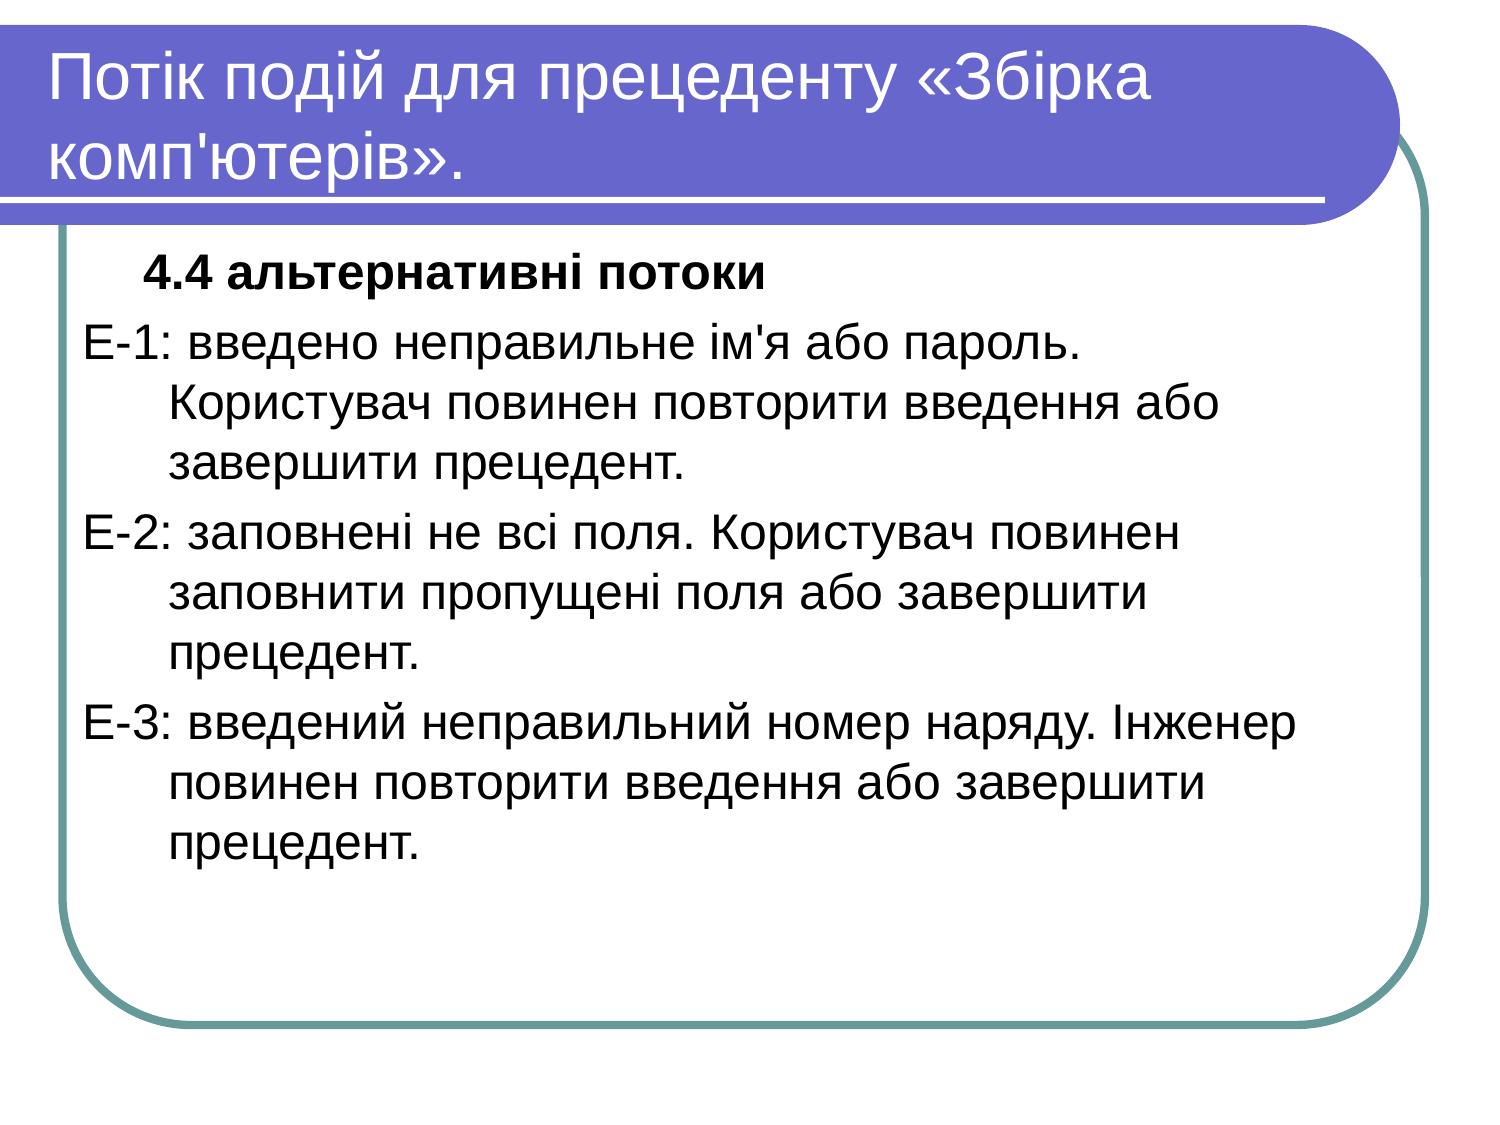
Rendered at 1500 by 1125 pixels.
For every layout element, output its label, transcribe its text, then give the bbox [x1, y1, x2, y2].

title Потік подій для прецеденту «Збірка комп'ютерів». [31, 37, 1348, 188]
list 4.4 альтернативні потоки Е-1: введено неправильне ім'я або пароль. Користувач повинен повторити введення або завершити прецедент. Е-2: заповнені не всі поля. Користувач повинен заповнити пропущені поля або завершити прецедент. Е-3: введений неправильний номер наряду. Інженер повинен повторити введення або завершити прецедент. [52, 231, 1354, 958]
